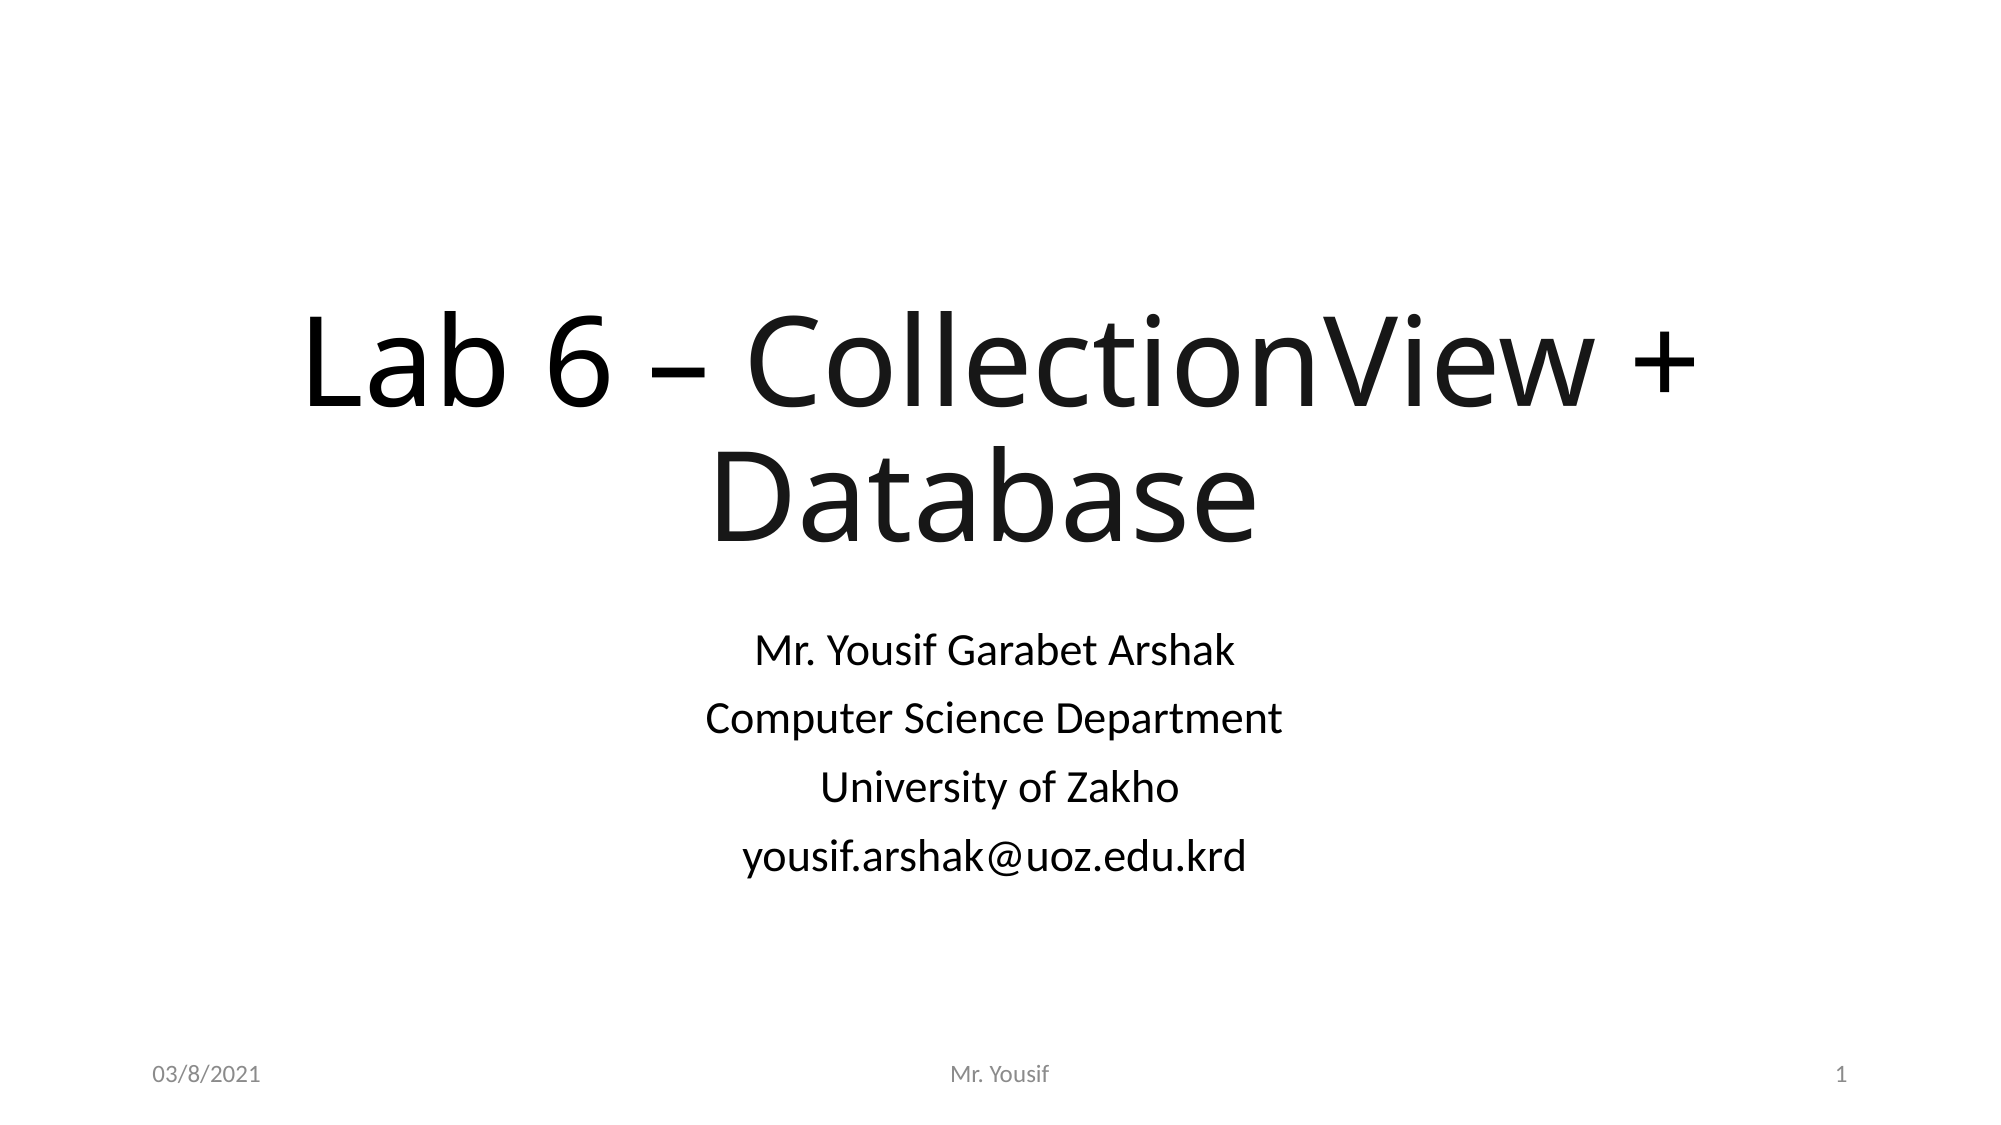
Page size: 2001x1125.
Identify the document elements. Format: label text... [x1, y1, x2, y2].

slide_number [137, 1042, 588, 1103]
title Lab 6 – CollectionView + Database [249, 184, 1750, 576]
slide_number 1 [1412, 1042, 1863, 1103]
footer Mr. Yousif [662, 1042, 1338, 1103]
subtitle Mr. Yousif Garabet Arshak Computer Science Department University of Zakho yousif.arshak@uoz.edu.krd [249, 618, 1750, 890]
